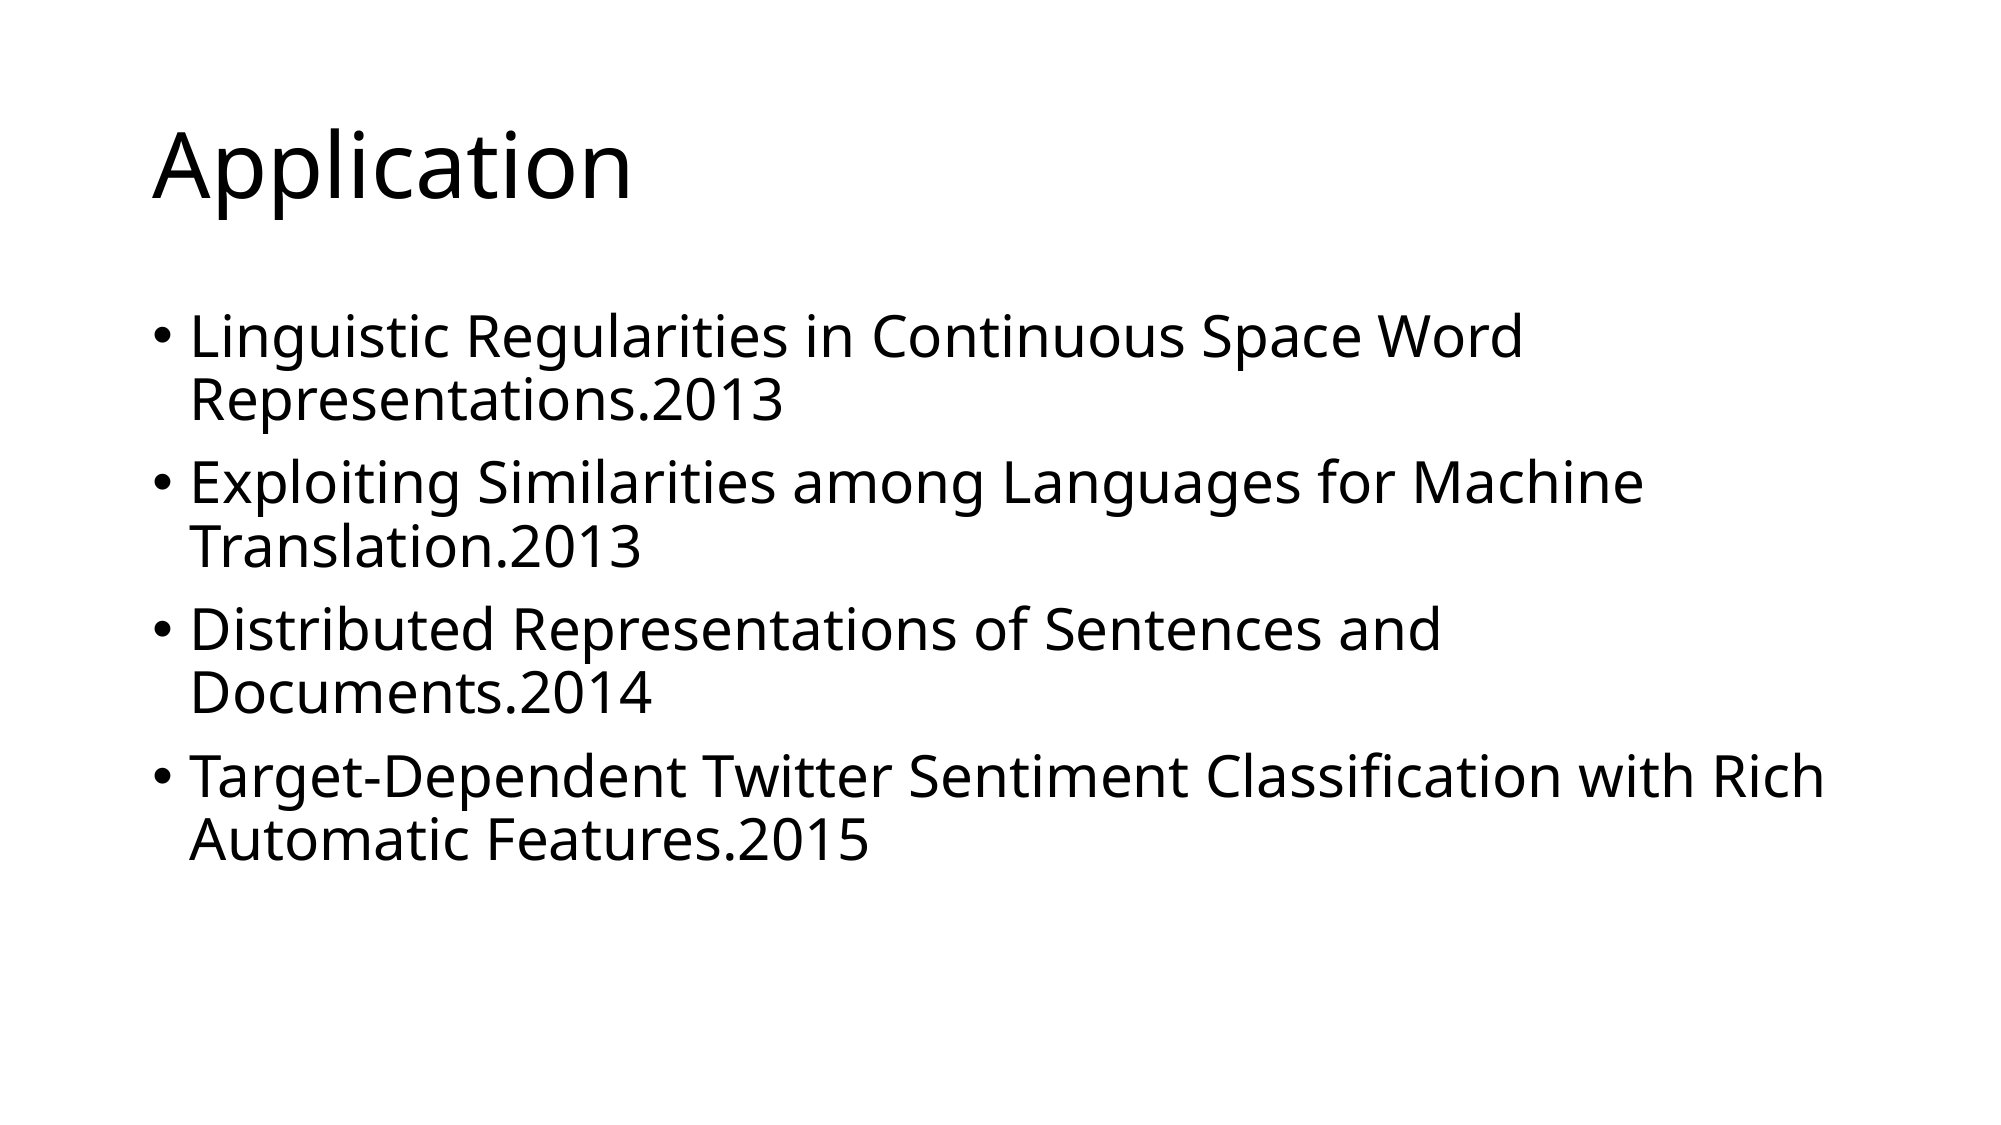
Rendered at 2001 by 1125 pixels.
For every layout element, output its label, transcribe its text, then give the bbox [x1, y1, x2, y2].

title Application [137, 59, 1863, 278]
list Linguistic Regularities in Continuous Space Word Representations.2013 Exploiting Similarities among Languages for Machine Translation.2013 Distributed Representations of Sentences and Documents.2014 Target-Dependent Twitter Sentiment Classification with Rich Automatic Features.2015 [137, 299, 1863, 1014]
